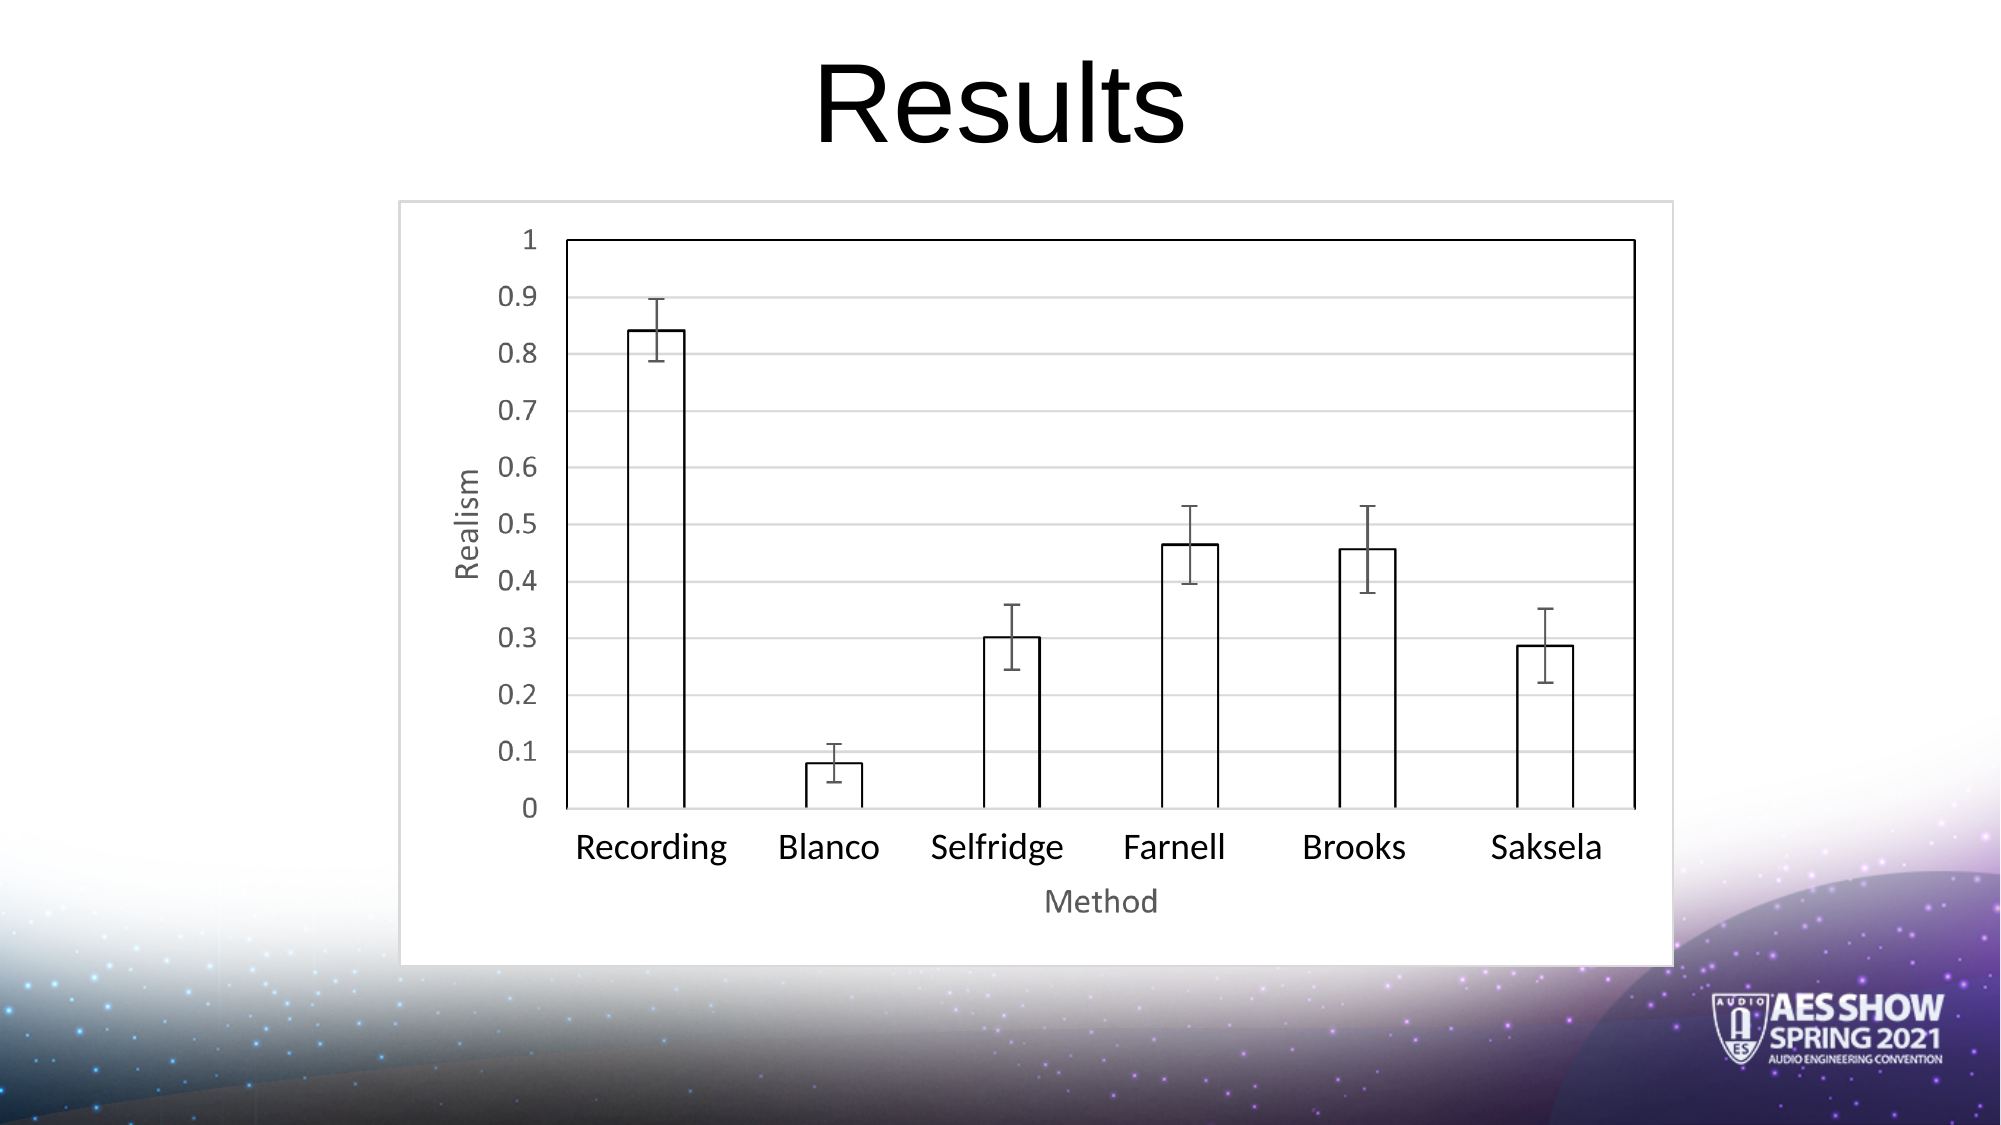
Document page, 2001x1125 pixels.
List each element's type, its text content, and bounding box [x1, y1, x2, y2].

picture [0, 0, 2001, 1125]
title Results [75, 20, 1925, 193]
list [398, 200, 1674, 967]
